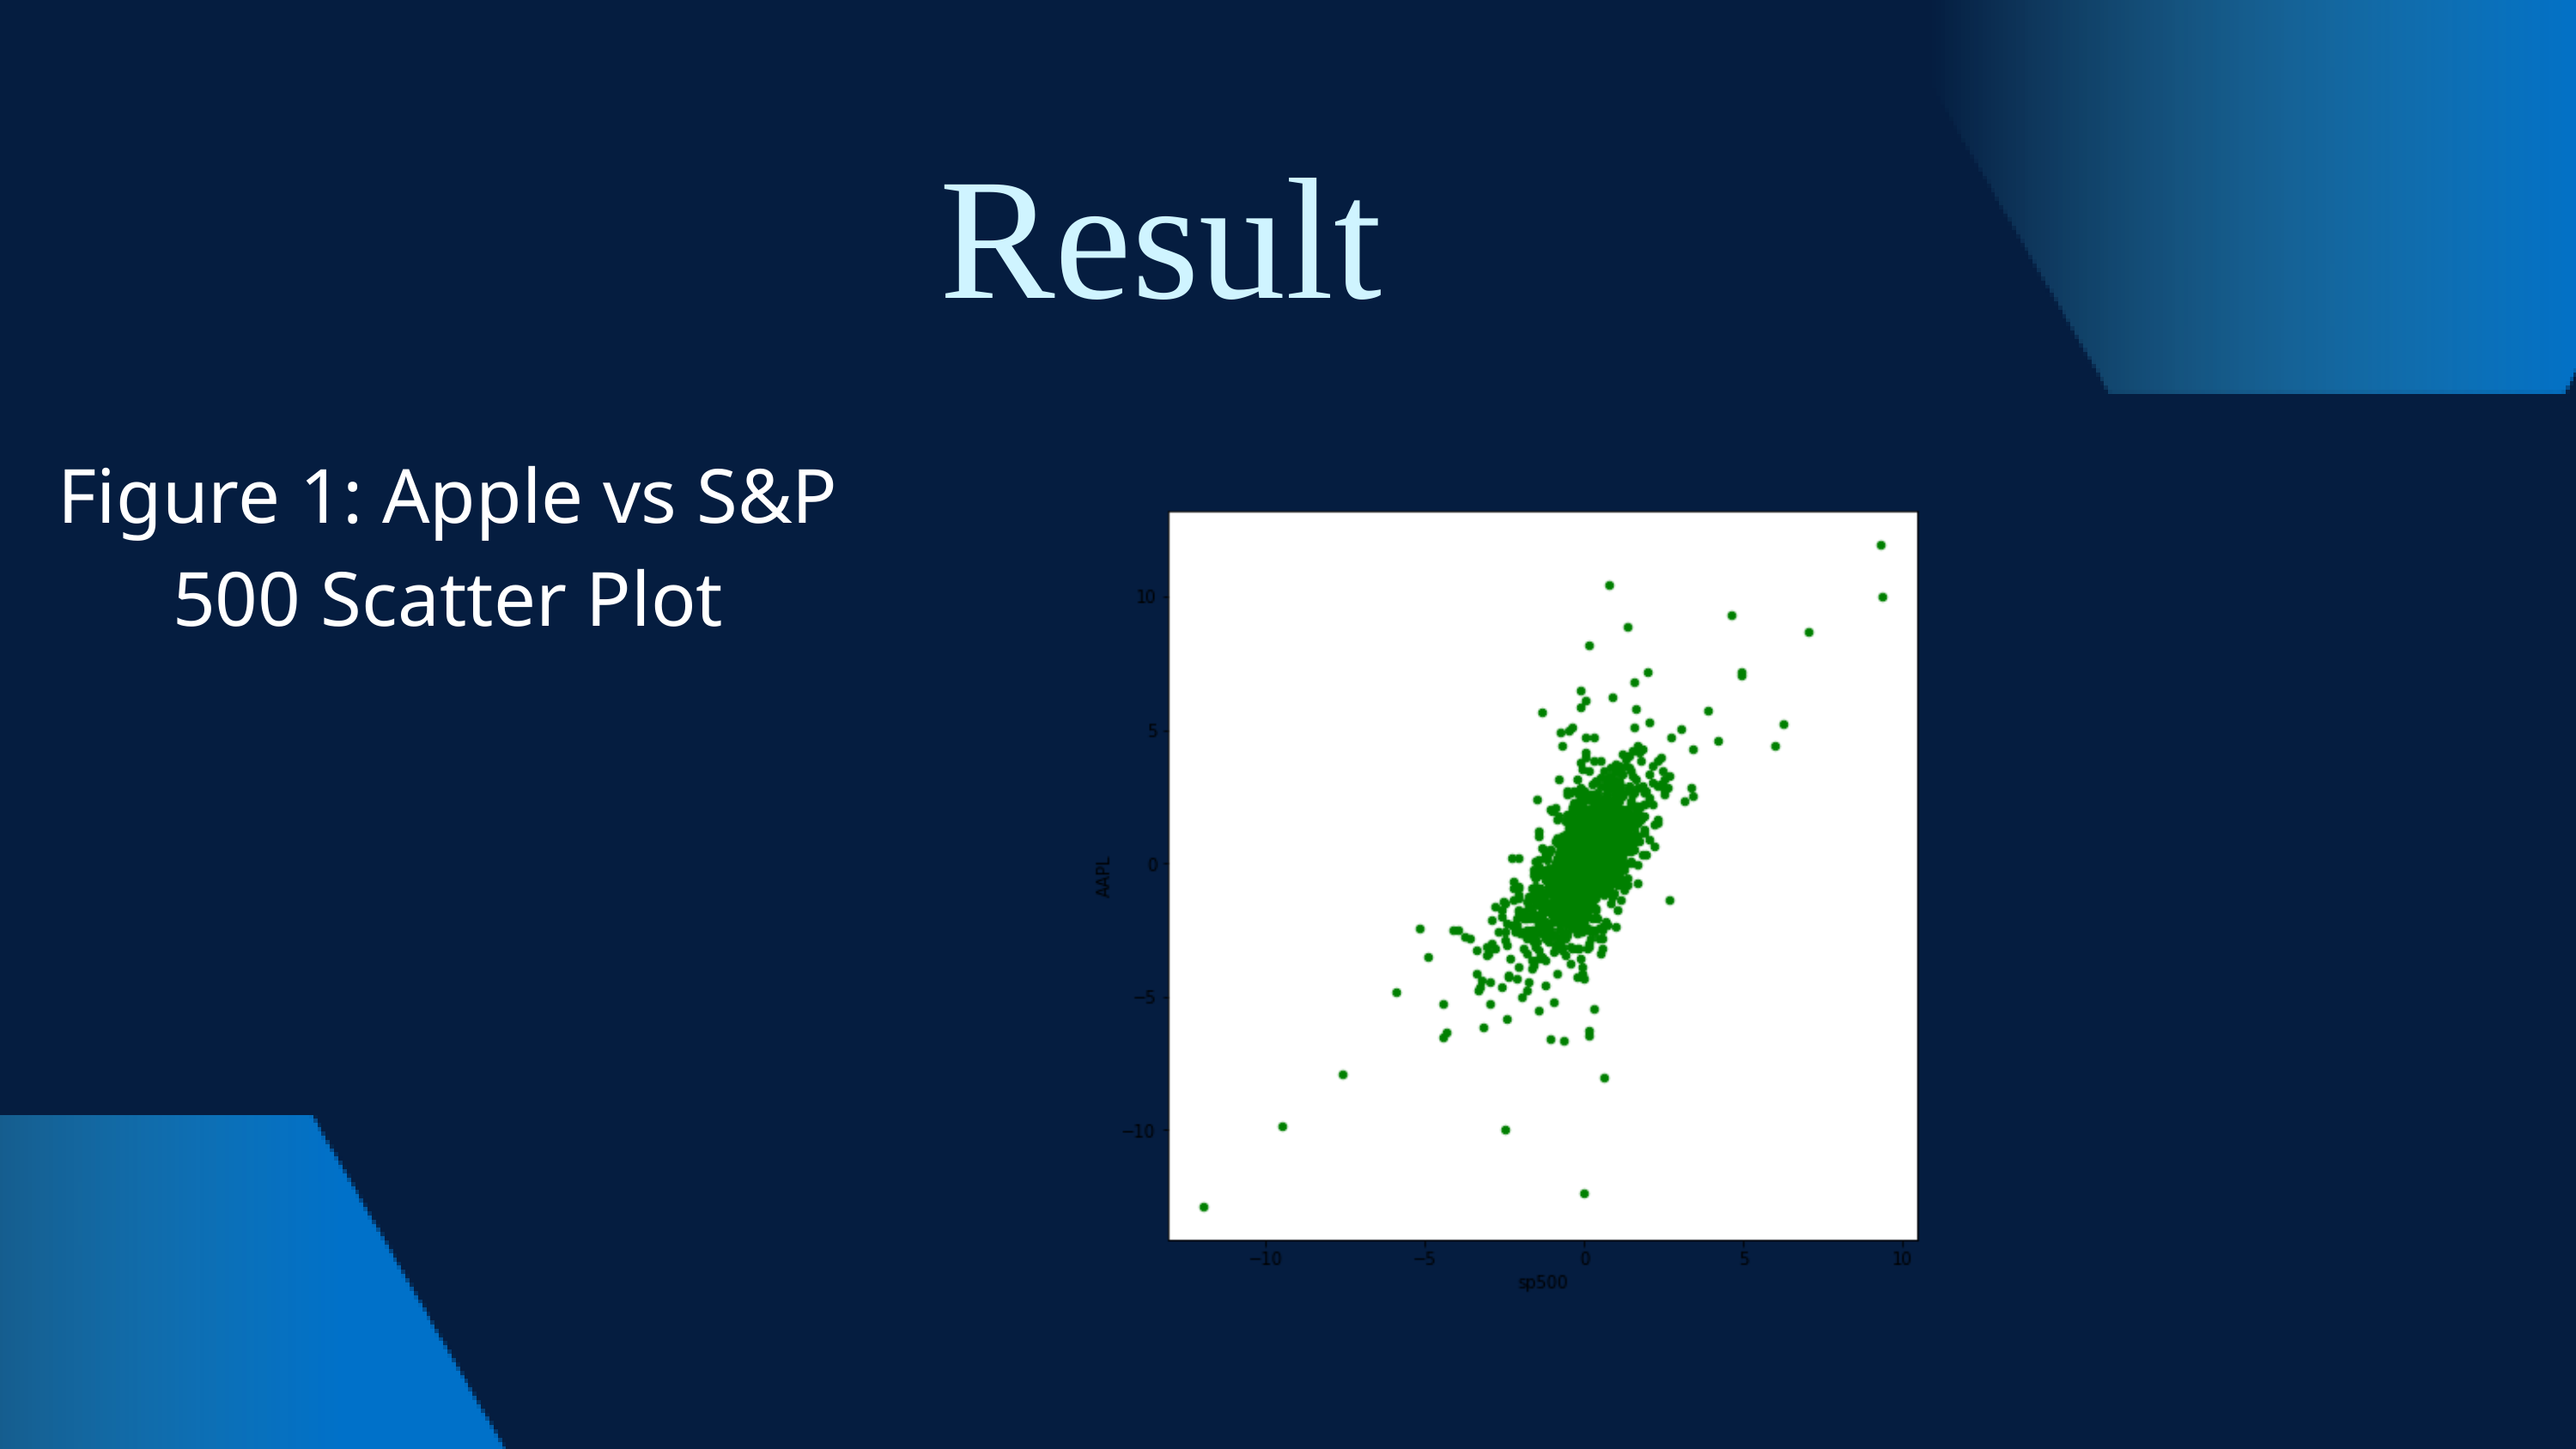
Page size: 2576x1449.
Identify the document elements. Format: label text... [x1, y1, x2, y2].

text_box Result [922, 94, 1400, 333]
text_box [0, 1115, 540, 1449]
text_box [1882, 0, 2576, 395]
text_box Figure 1: Apple vs S&P 500 Scatter Plot [0, 434, 897, 642]
text_box [1086, 500, 1928, 1304]
